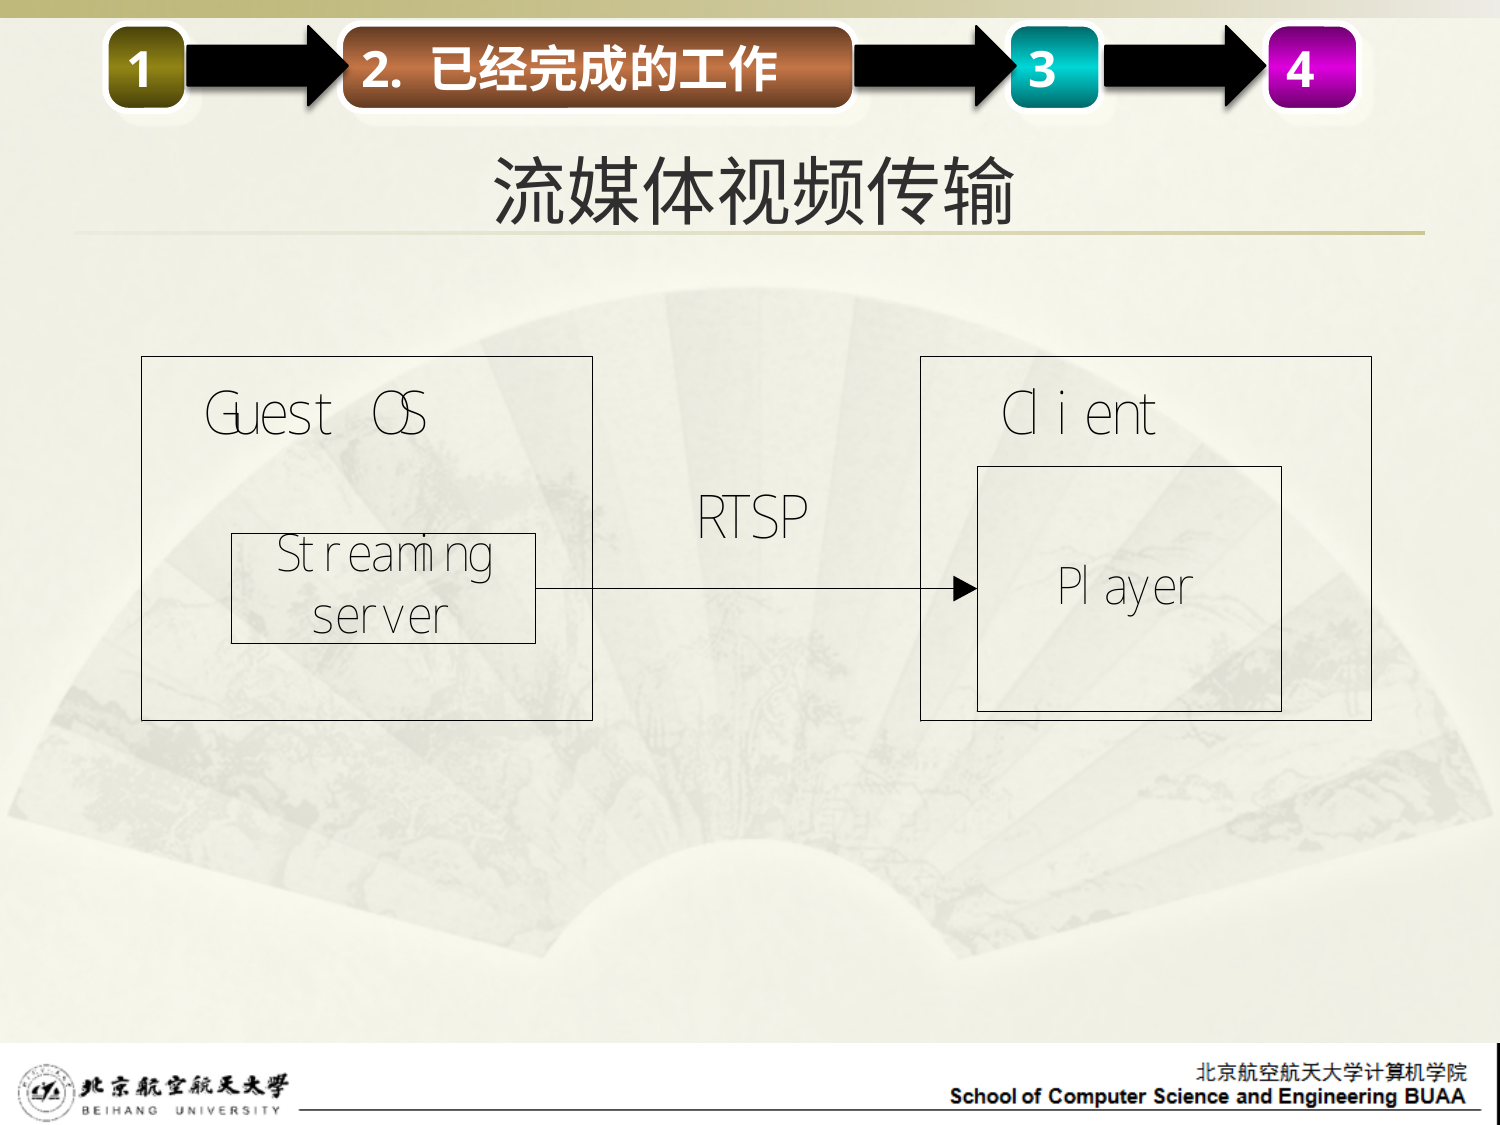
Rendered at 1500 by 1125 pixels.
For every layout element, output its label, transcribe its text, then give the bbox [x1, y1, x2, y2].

text_box [186, 24, 349, 107]
text_box 4 [1265, 23, 1360, 111]
text_box [1104, 24, 1267, 107]
text_box [854, 24, 1017, 107]
text_box 2. 已经完成的工作 [339, 23, 856, 111]
title 流媒体视频传输 [75, 152, 1433, 228]
text_box 1 [105, 23, 188, 111]
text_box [135, 349, 1391, 728]
picture [0, 1042, 1500, 1125]
text_box 3 [1007, 23, 1102, 111]
